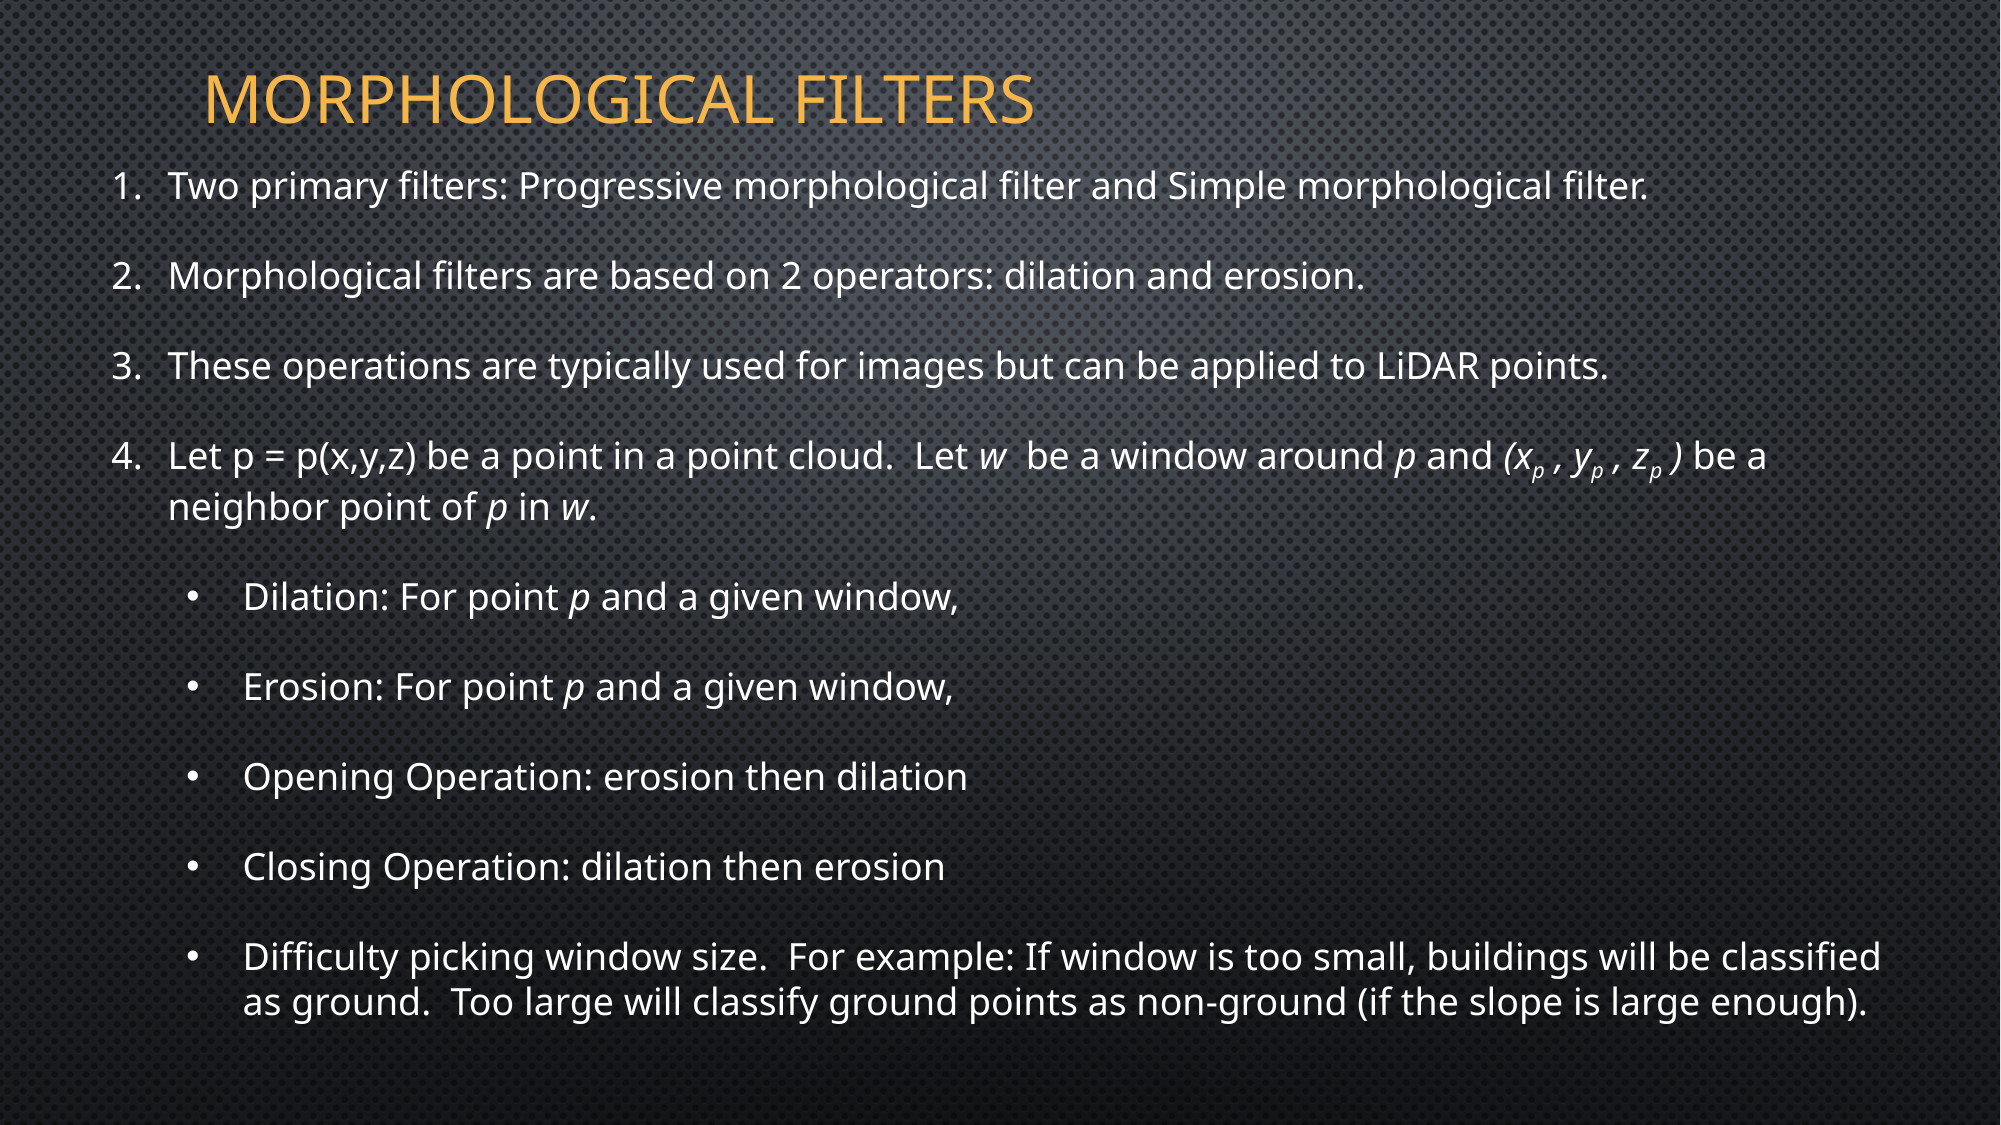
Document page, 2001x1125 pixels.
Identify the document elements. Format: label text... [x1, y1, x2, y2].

title Morphological filters [187, 28, 1813, 166]
